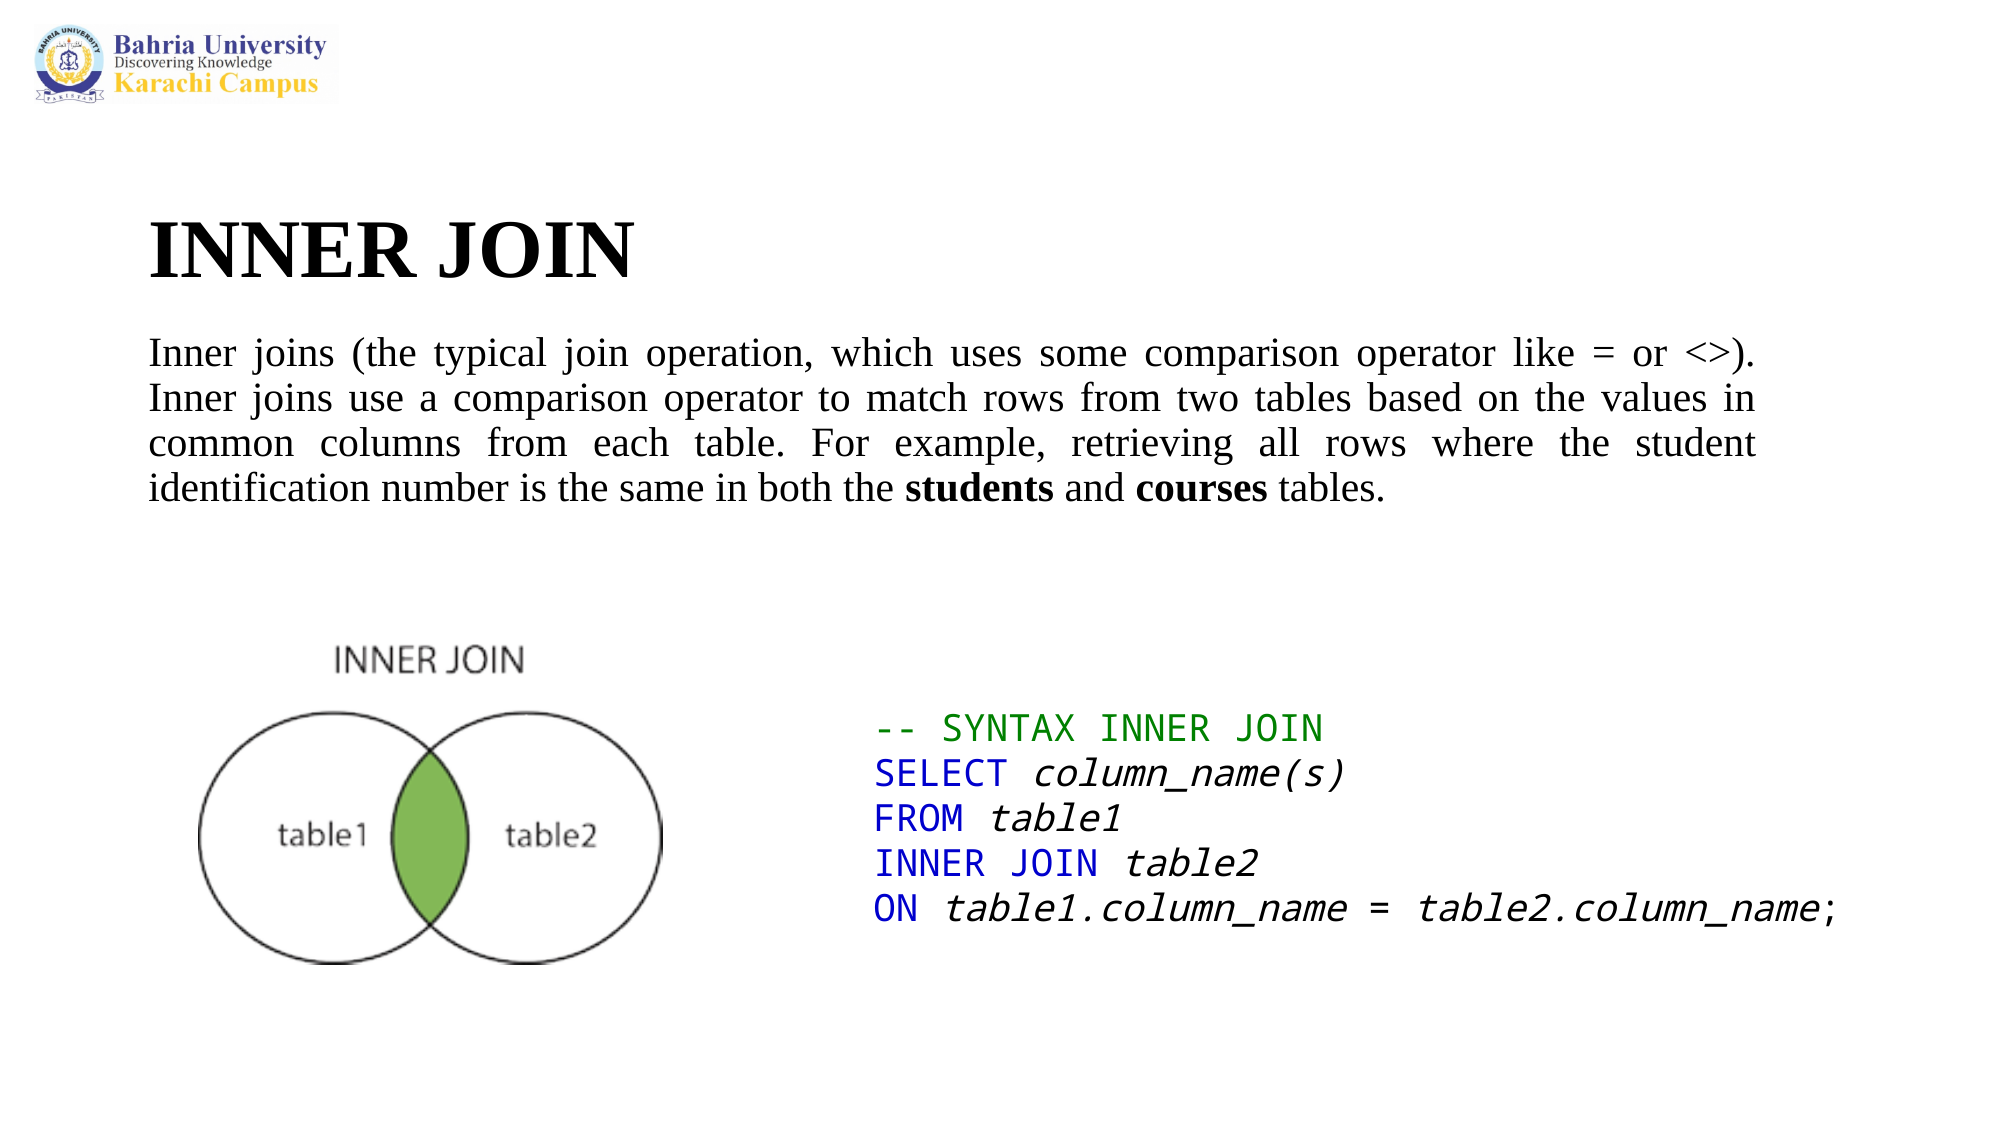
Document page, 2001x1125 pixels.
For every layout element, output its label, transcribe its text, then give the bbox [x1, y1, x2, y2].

text_box -- SYNTAX INNER JOIN SELECT column_name(s) FROM table1 INNER JOIN table2 ON table1.column_name = table2.column_name; [858, 696, 1859, 937]
picture [34, 24, 339, 104]
title INNER JOIN [133, 178, 1859, 324]
list Inner joins (the typical join operation, which uses some comparison operator like = or <>). Inner joins use a comparison operator to match rows from two tables based on the values in common columns from each table. For example, retrieving all rows where the student identification number is the same in both the students and courses tables. [133, 323, 1773, 1027]
picture [198, 627, 663, 965]
